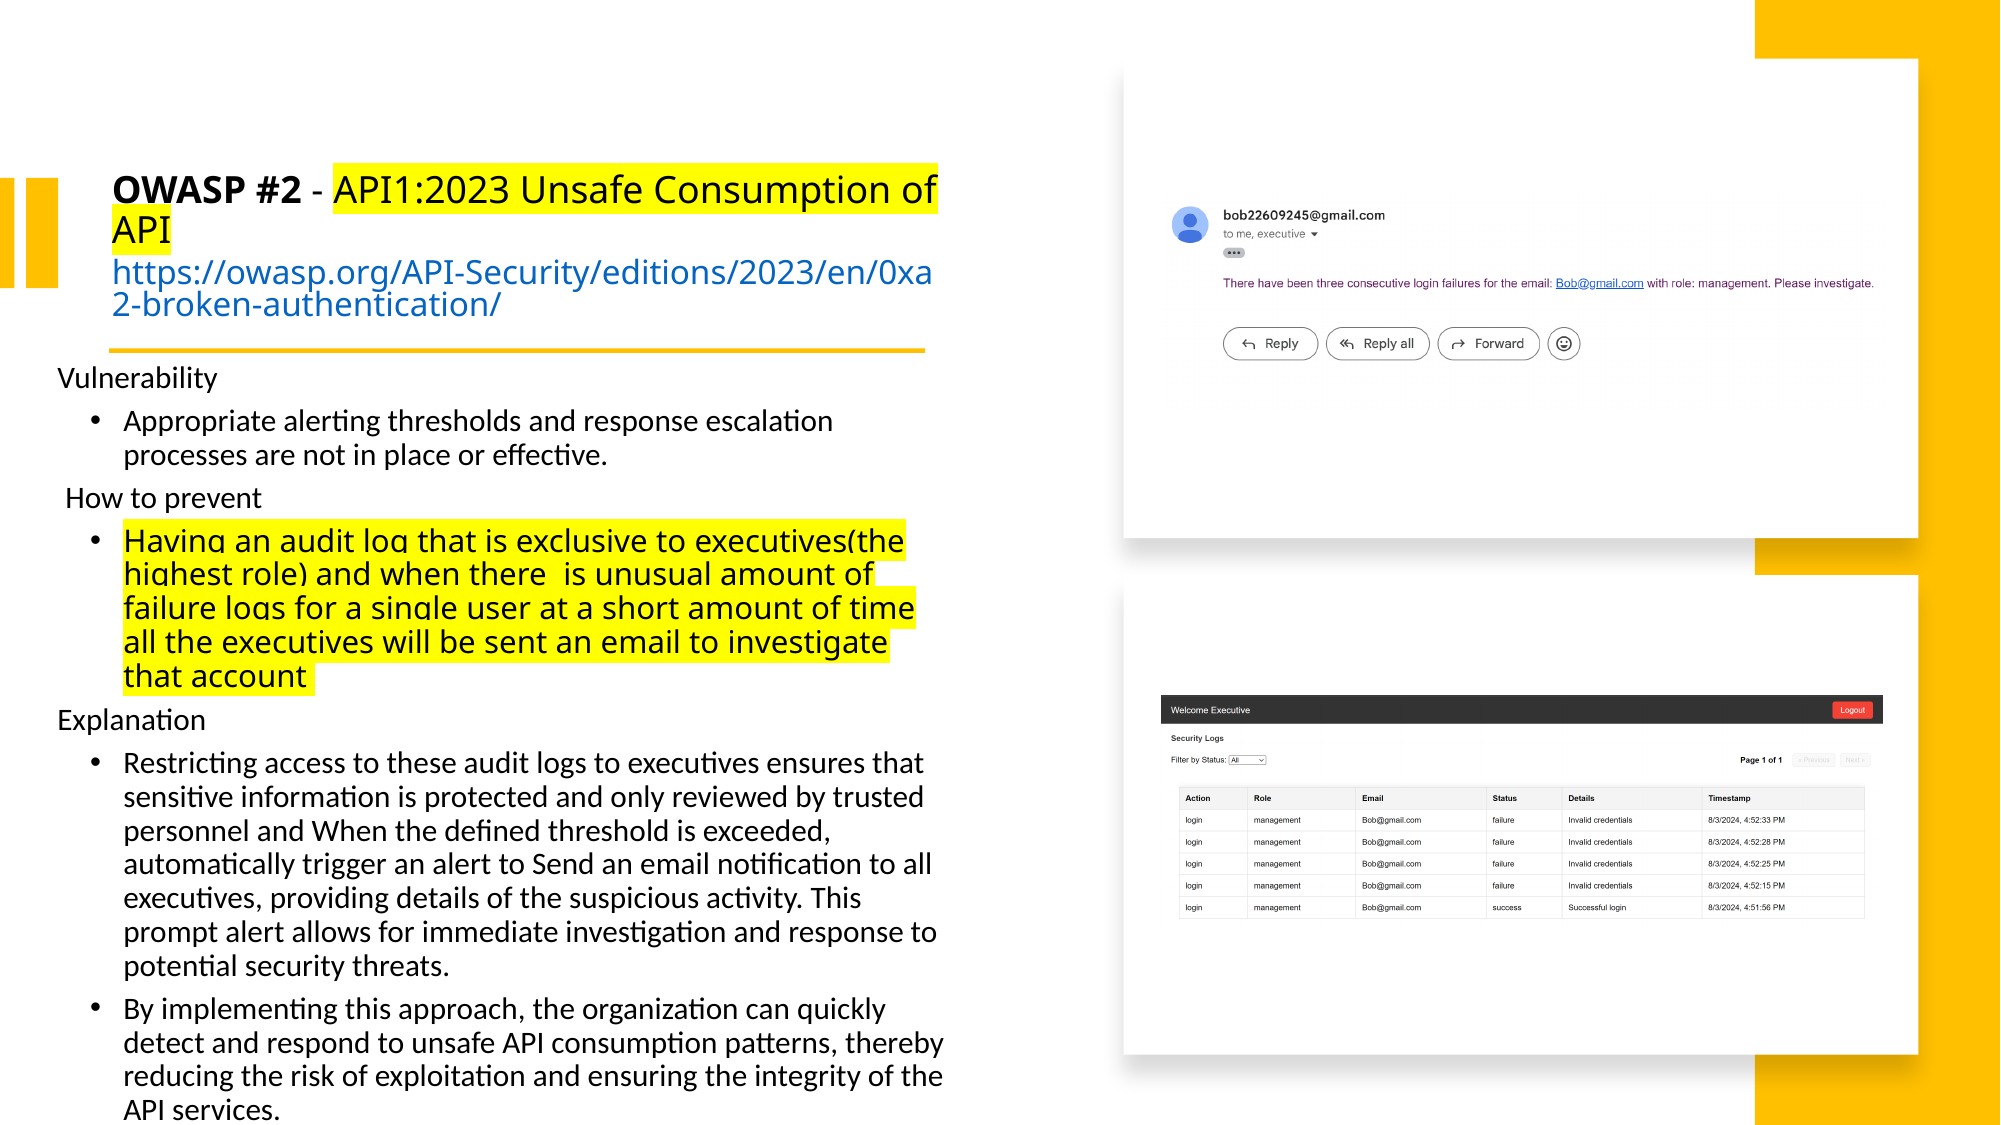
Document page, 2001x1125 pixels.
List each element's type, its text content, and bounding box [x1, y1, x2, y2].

text_box Vulnerability Appropriate alerting thresholds and response escalation processes are not in place or effective. How to prevent Having an audit log that is exclusive to executives(the highest role) and when there is unusual amount of failure logs for a single user at a short amount of time all the executives will be sent an email to investigate that account Explanation Restricting access to these audit logs to executives ensures that sensitive information is protected and only reviewed by trusted personnel and When the defined threshold is exceeded, automatically trigger an alert to Send an email notification to all executives, providing details of the suspicious activity. This prompt alert allows for immediate investigation and response to potential security threats. By implementing this approach, the organization can quickly detect and respond to unsafe API consumption patterns, thereby reducing the risk of exploitation and ensuring the integrity of the API services. [42, 352, 963, 1125]
text_box [1123, 574, 1919, 1056]
text_box [0, 0, 1754, 1125]
text_box [1123, 58, 1919, 539]
text_box [1754, 0, 2000, 1125]
text_box [108, 347, 926, 352]
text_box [0, 177, 59, 289]
picture [1161, 191, 1884, 413]
picture [1161, 695, 1883, 934]
text_box OWASP #2 - API1:2023 Unsafe Consumption of API https://owasp.org/API-Security/editions/2023/en/0xa2-broken-authentication/ [96, 163, 963, 349]
